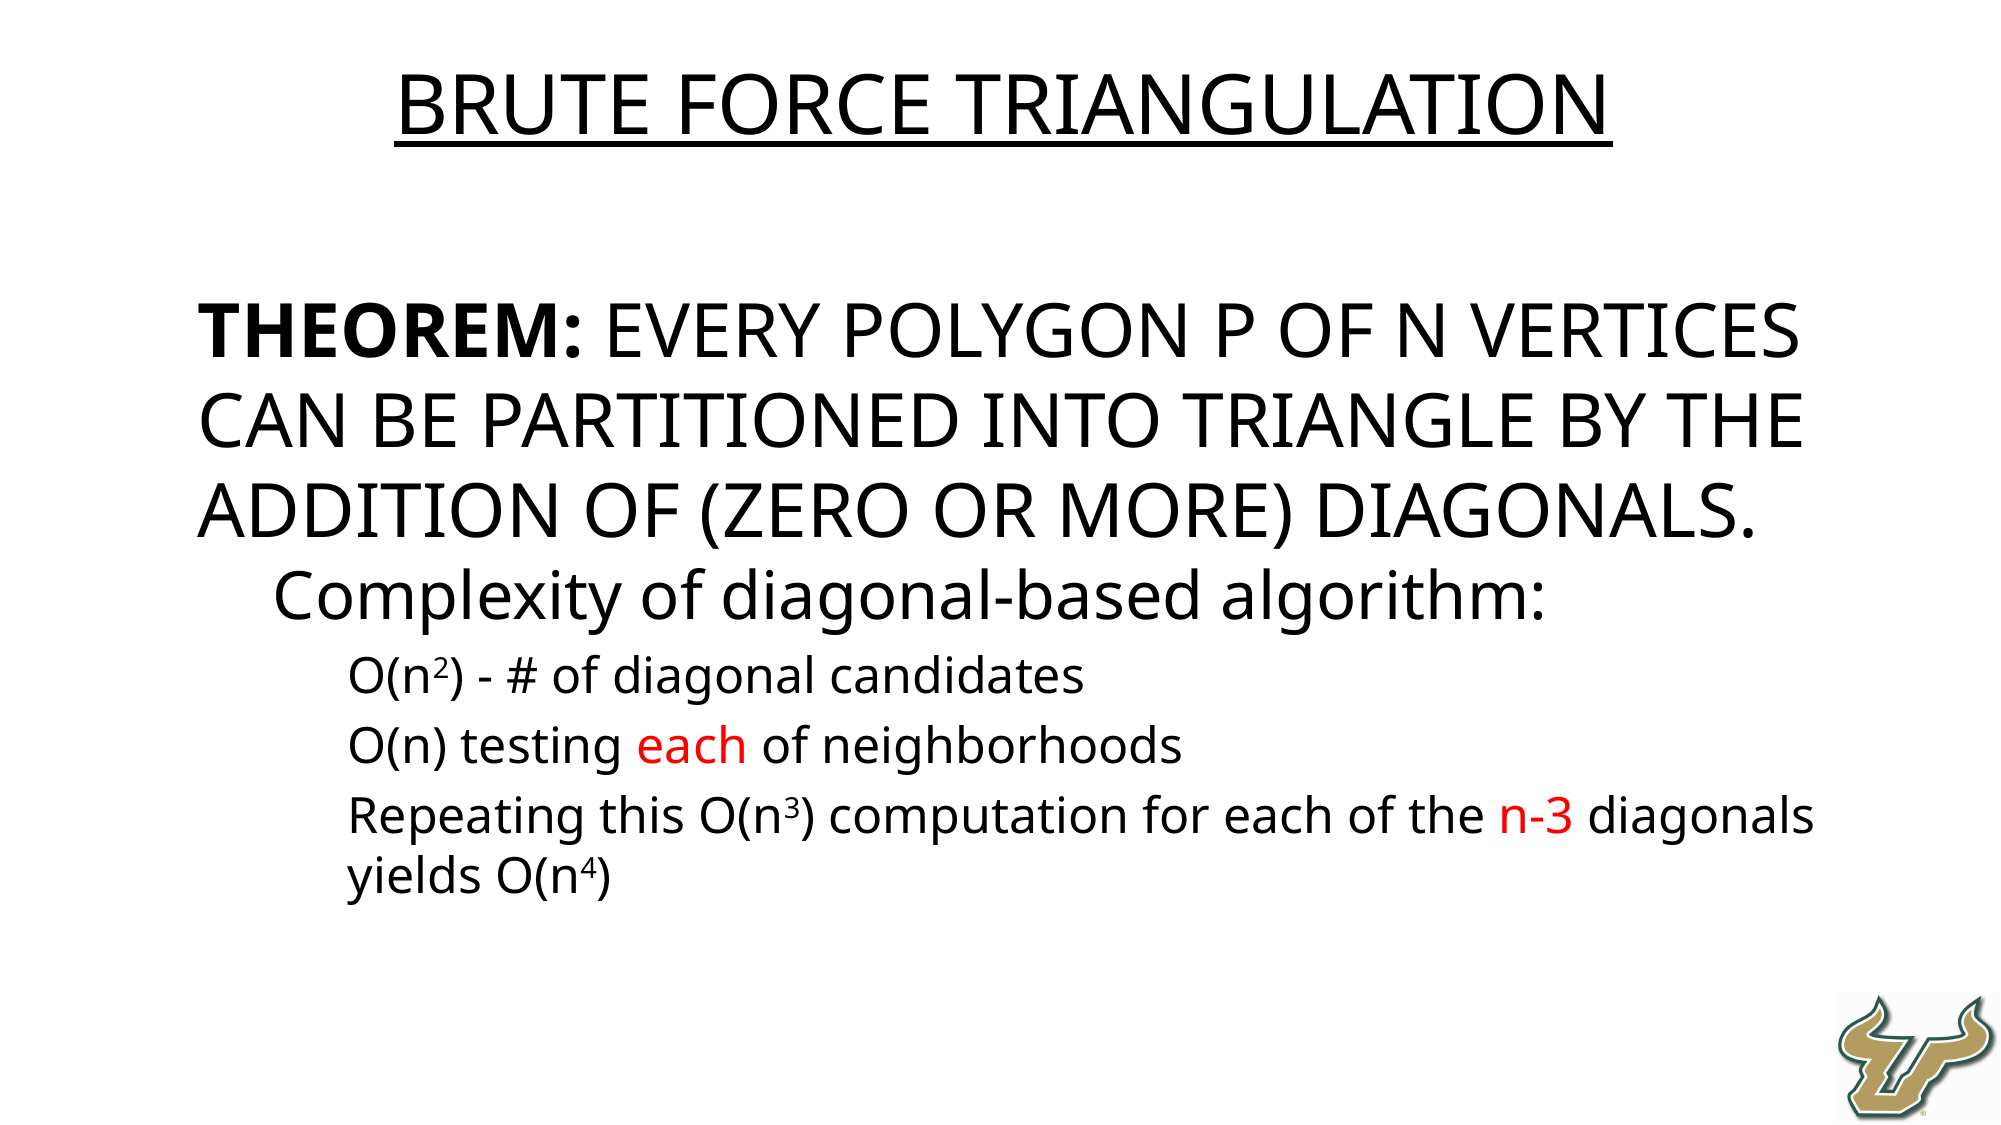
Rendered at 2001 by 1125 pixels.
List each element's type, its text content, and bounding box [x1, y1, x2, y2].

list Theorem: Every polygon P of n vertices can be partitioned into triangle by the addition of (zero or more) diagonals. Complexity of diagonal-based algorithm: O(n2) - # of diagonal candidates O(n) testing each of neighborhoods Repeating this O(n3) computation for each of the n-3 diagonals yields O(n4) [107, 197, 1893, 990]
picture [1835, 992, 2000, 1124]
list Brute Force Triangulation [261, 43, 1739, 172]
